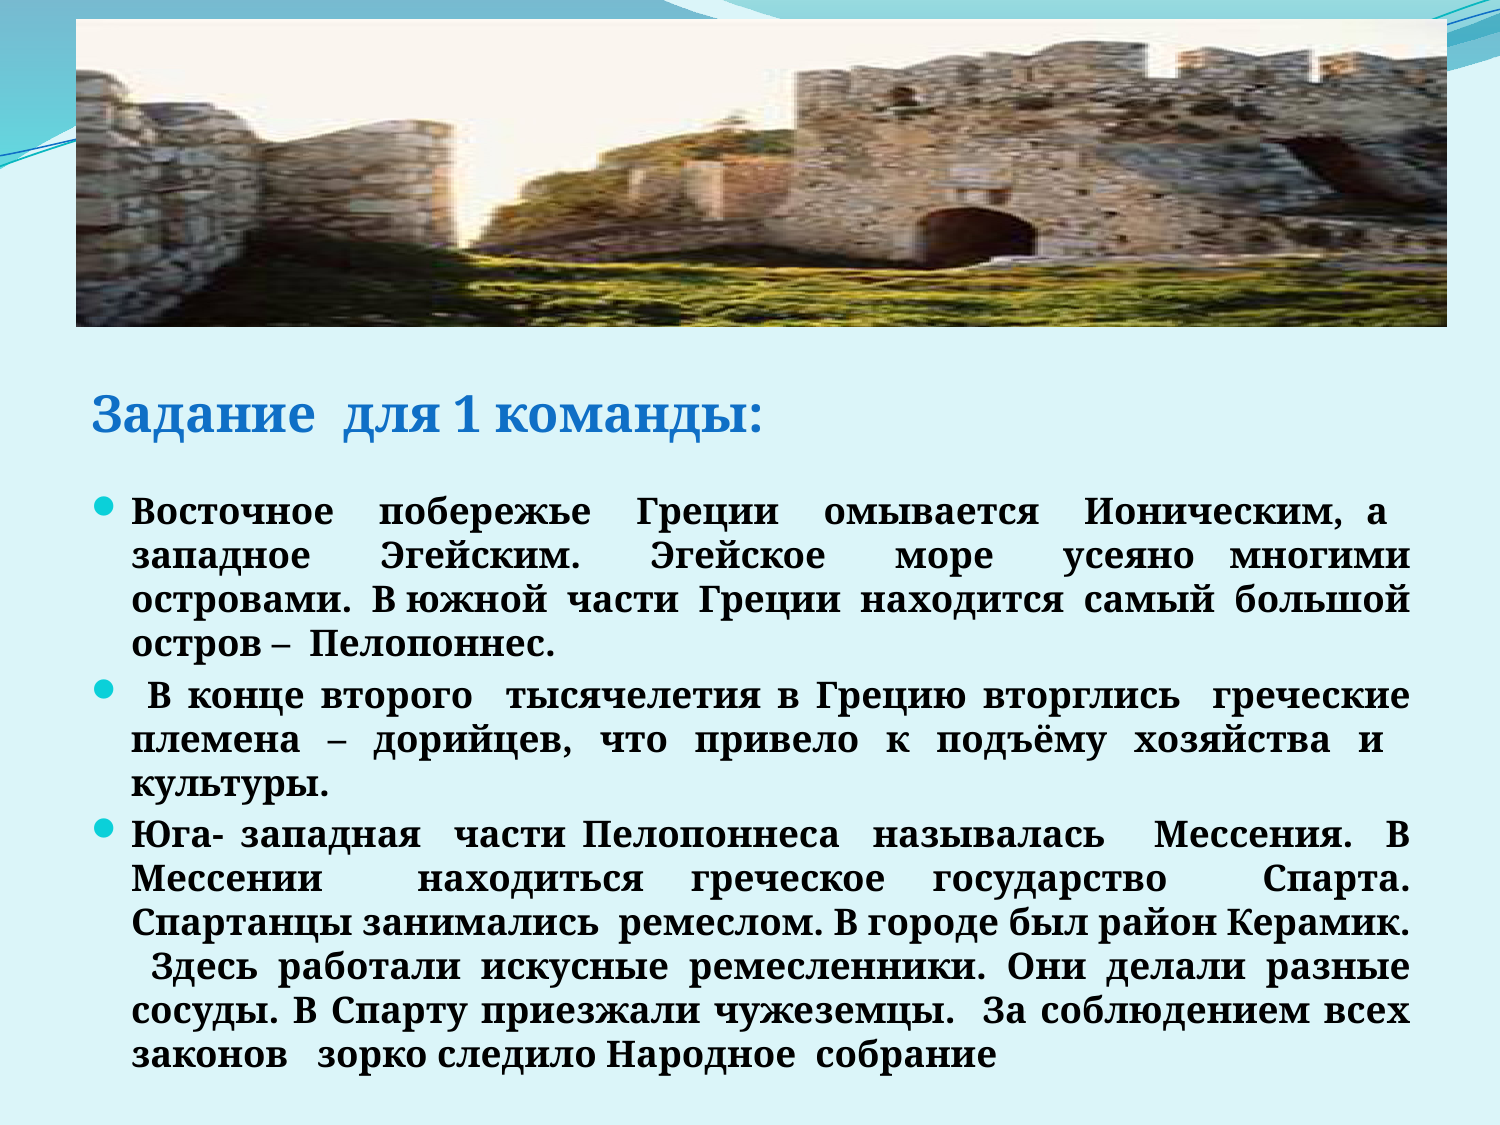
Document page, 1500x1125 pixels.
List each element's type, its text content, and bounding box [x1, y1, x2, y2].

list Задание для 1 команды: Восточное побережье Греции омывается Ионическим, а западное Эгейским. Эгейское море усеяно многими островами. В южной части Греции находится самый большой остров – Пелопоннес. В конце второго тысячелетия в Грецию вторглись греческие племена – дорийцев, что привело к подъёму хозяйства и культуры. Юга- западная части Пелопоннеса называлась Мессения. В Мессении находиться греческое государство Спарта. Спартанцы занимались ремеслом. В городе был район Керамик. Здесь работали искусные ремесленники. Они делали разные сосуды. В Спарту приезжали чужеземцы. За соблюдением всех законов зорко следило Народное собрание [76, 373, 1427, 1106]
picture [76, 18, 1448, 327]
